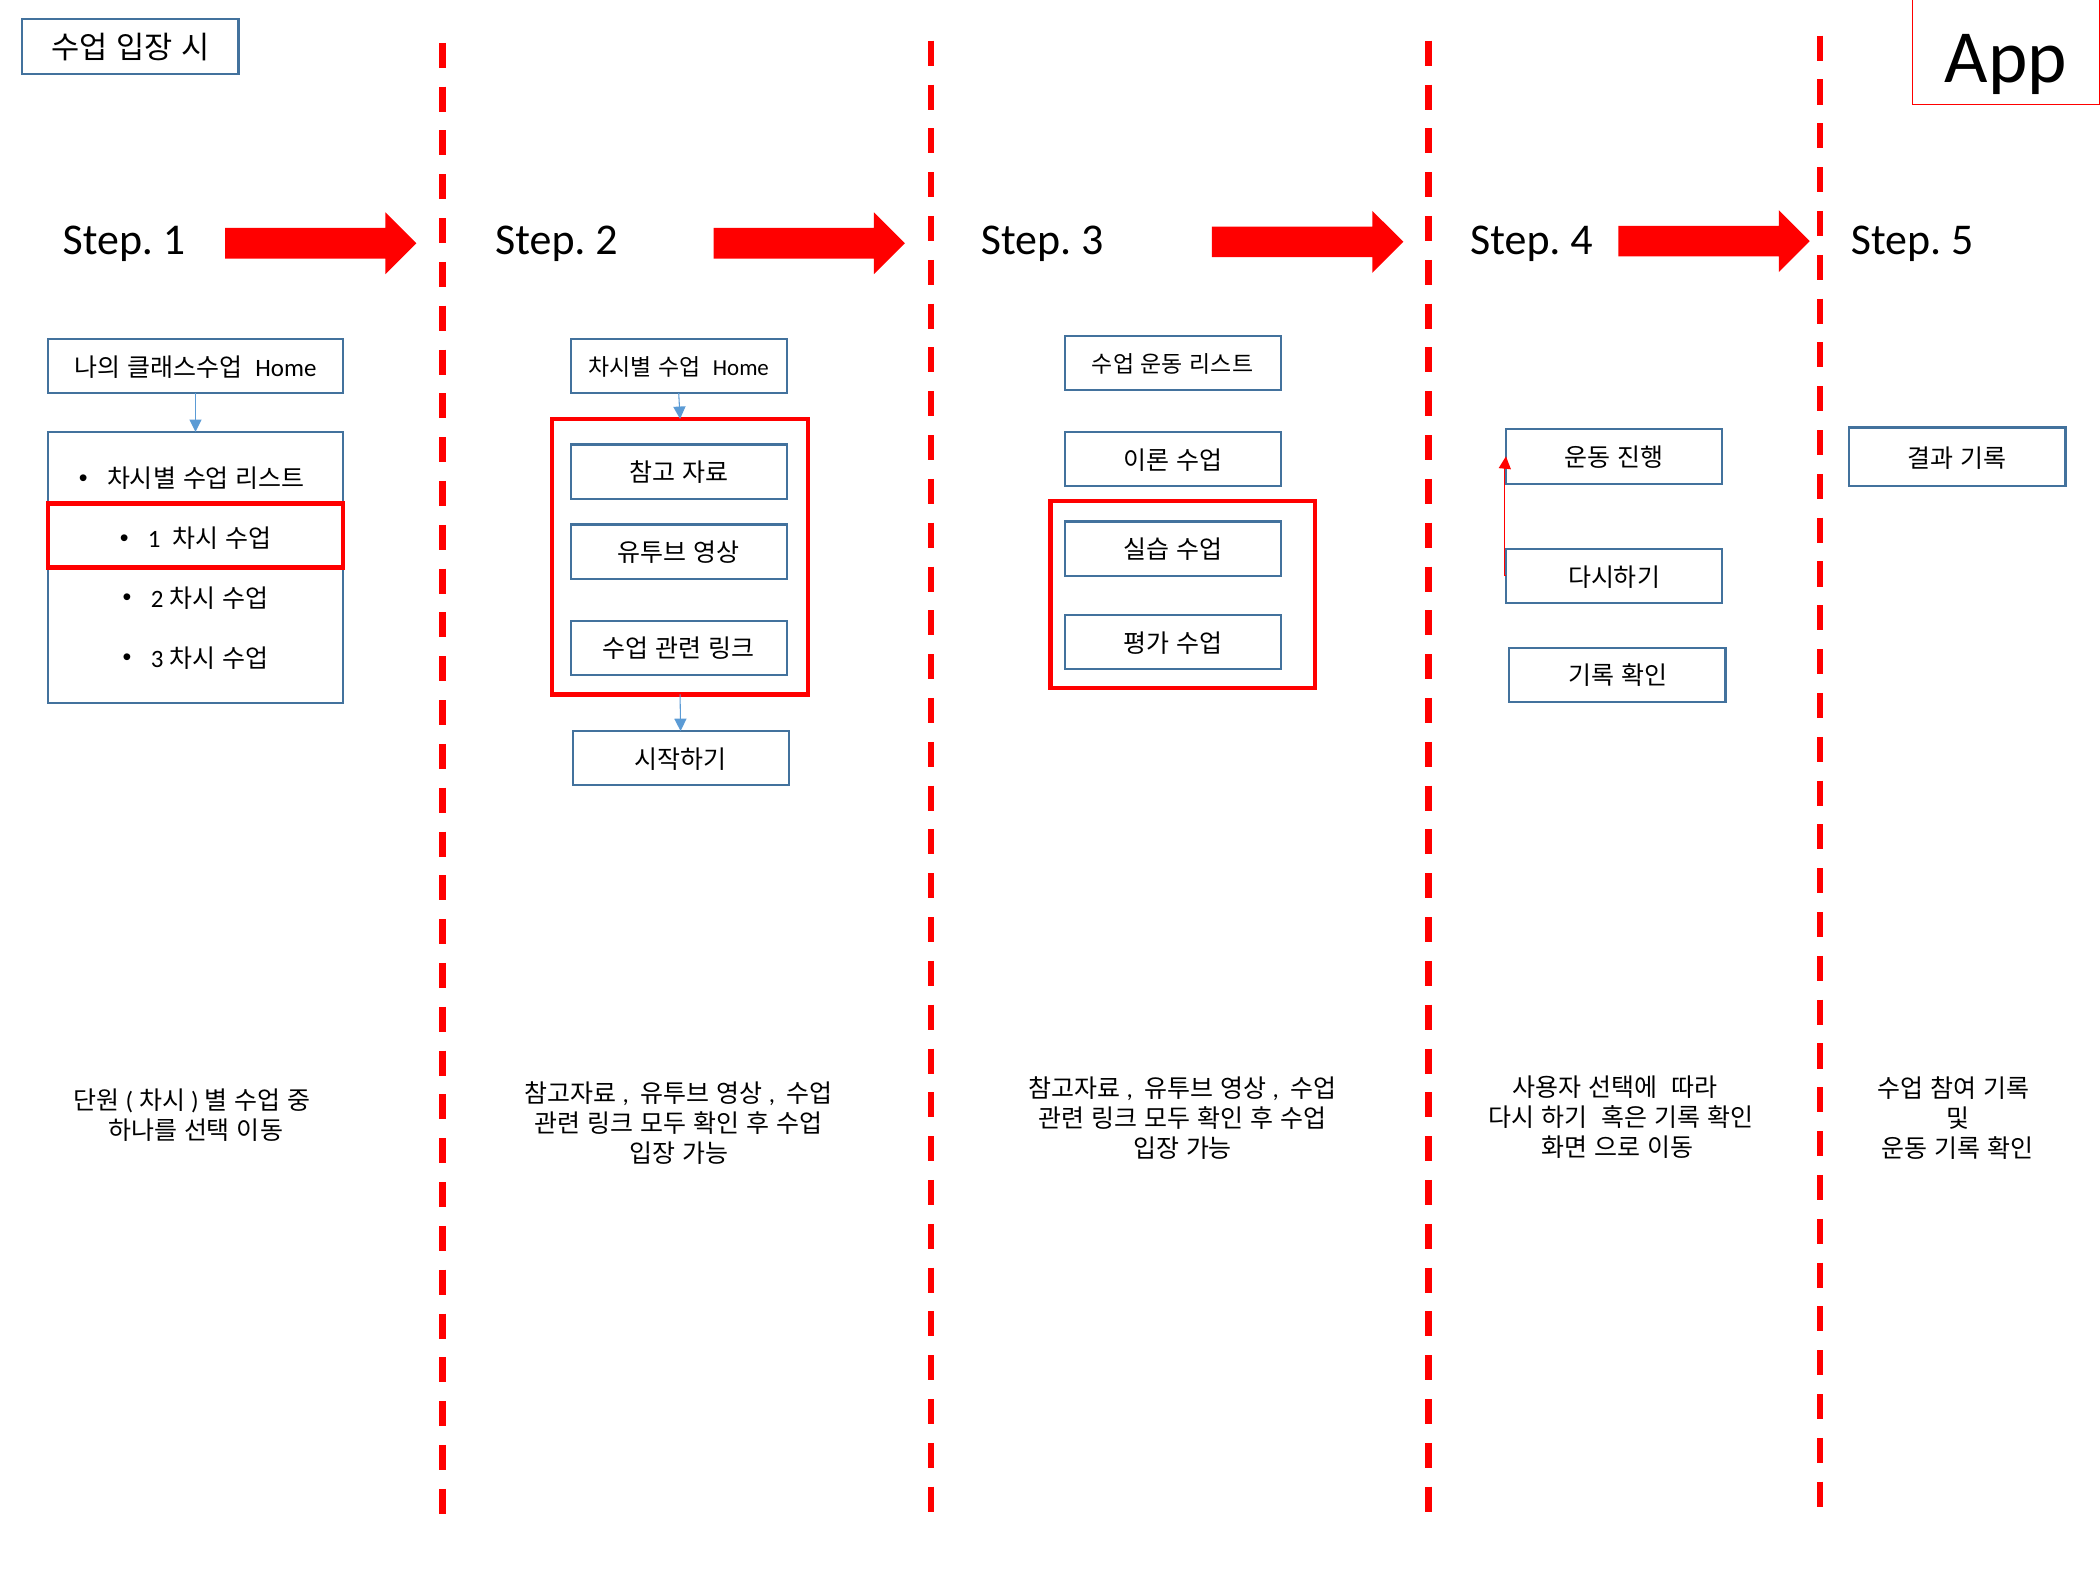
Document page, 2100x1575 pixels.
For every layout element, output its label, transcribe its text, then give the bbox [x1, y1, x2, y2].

text_box [225, 212, 417, 275]
text_box 단원(차시)별 수업 중 하나를 선택 이동 [22, 1076, 369, 1152]
text_box 차시별 수업 리스트 1 차시 수업 2차시 수업 3차시 수업 [47, 431, 344, 502]
text_box 차시별 수업 리스트 1 차시 수업 2차시 수업 3차시 수업 [47, 568, 344, 704]
text_box [1049, 500, 1316, 689]
text_box Step. 2 [480, 203, 776, 271]
text_box 나의 클래스수업 Home [47, 338, 344, 394]
text_box Step. 3 [966, 203, 1262, 271]
text_box 기록 확인 [1508, 647, 1727, 703]
text_box Step. 4 [1455, 203, 1751, 271]
text_box [47, 502, 344, 568]
text_box 수업 입장 시 [21, 18, 240, 75]
text_box [551, 418, 809, 695]
text_box 시작하기 [572, 730, 790, 786]
text_box Step. 5 [1836, 203, 2100, 271]
text_box Step. 1 [47, 203, 344, 271]
text_box 다시하기 [1505, 548, 1723, 604]
text_box 이론 수업 [1064, 431, 1282, 487]
text_box [1211, 210, 1404, 273]
text_box 운동 진행 [1505, 428, 1723, 485]
text_box App [1912, 0, 2100, 105]
text_box 차시별 수업 Home [570, 338, 788, 394]
text_box [1618, 210, 1810, 273]
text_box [1505, 456, 1509, 576]
text_box 참고자료, 유투브 영상, 수업 관련 링크 모두 확인 후 수업 입장 가능 [505, 1069, 852, 1175]
text_box 수업 운동 리스트 [1064, 335, 1282, 391]
text_box 수업 참여 기록 및 운동 기록 확인 [1827, 1064, 2088, 1170]
text_box [713, 212, 905, 275]
text_box 참고자료, 유투브 영상, 수업 관련 링크 모두 확인 후 수업 입장 가능 [1009, 1064, 1356, 1170]
text_box 사용자 선택에 따라 다시 하기 혹은 기록 확인 화면 으로 이동 [1446, 1063, 1783, 1169]
text_box 결과 기록 [1848, 426, 2067, 487]
